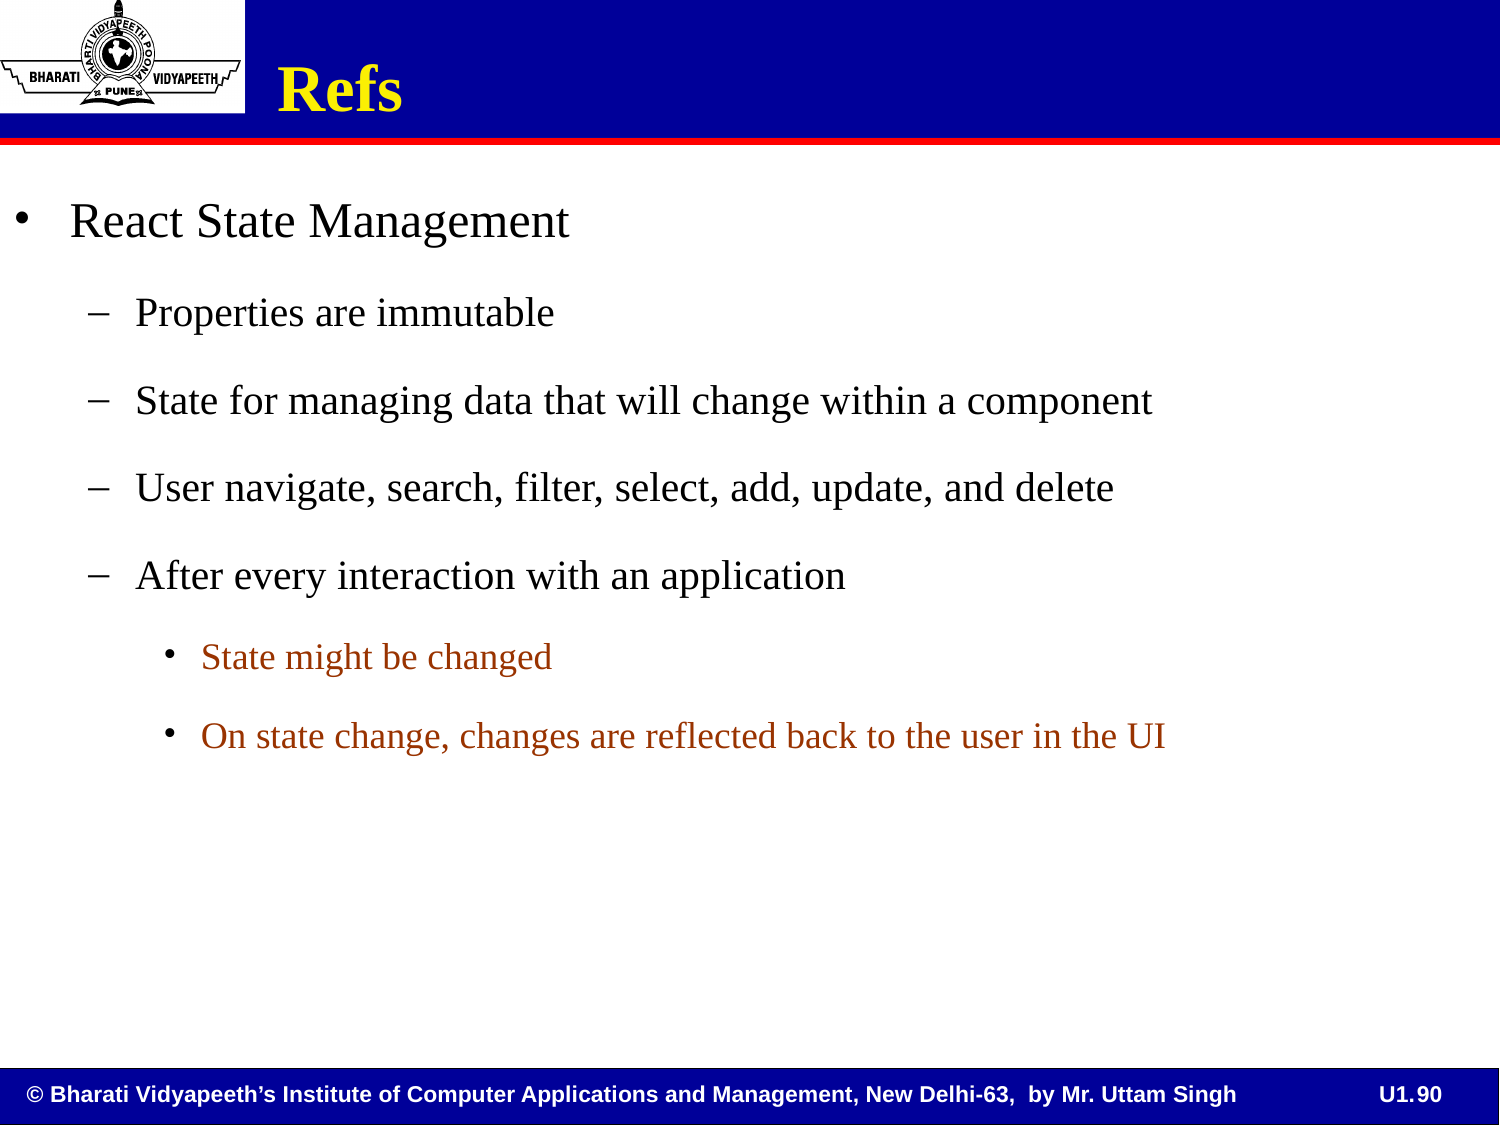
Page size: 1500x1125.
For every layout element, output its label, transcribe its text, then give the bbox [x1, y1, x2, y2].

text_box Refs [262, 37, 1500, 149]
picture [0, 0, 241, 106]
list React State Management Properties are immutable State for managing data that will change within a component User navigate, search, filter, select, add, update, and delete After every interaction with an application State might be changed On state change, changes are reflected back to the user in the UI [0, 149, 1500, 1076]
